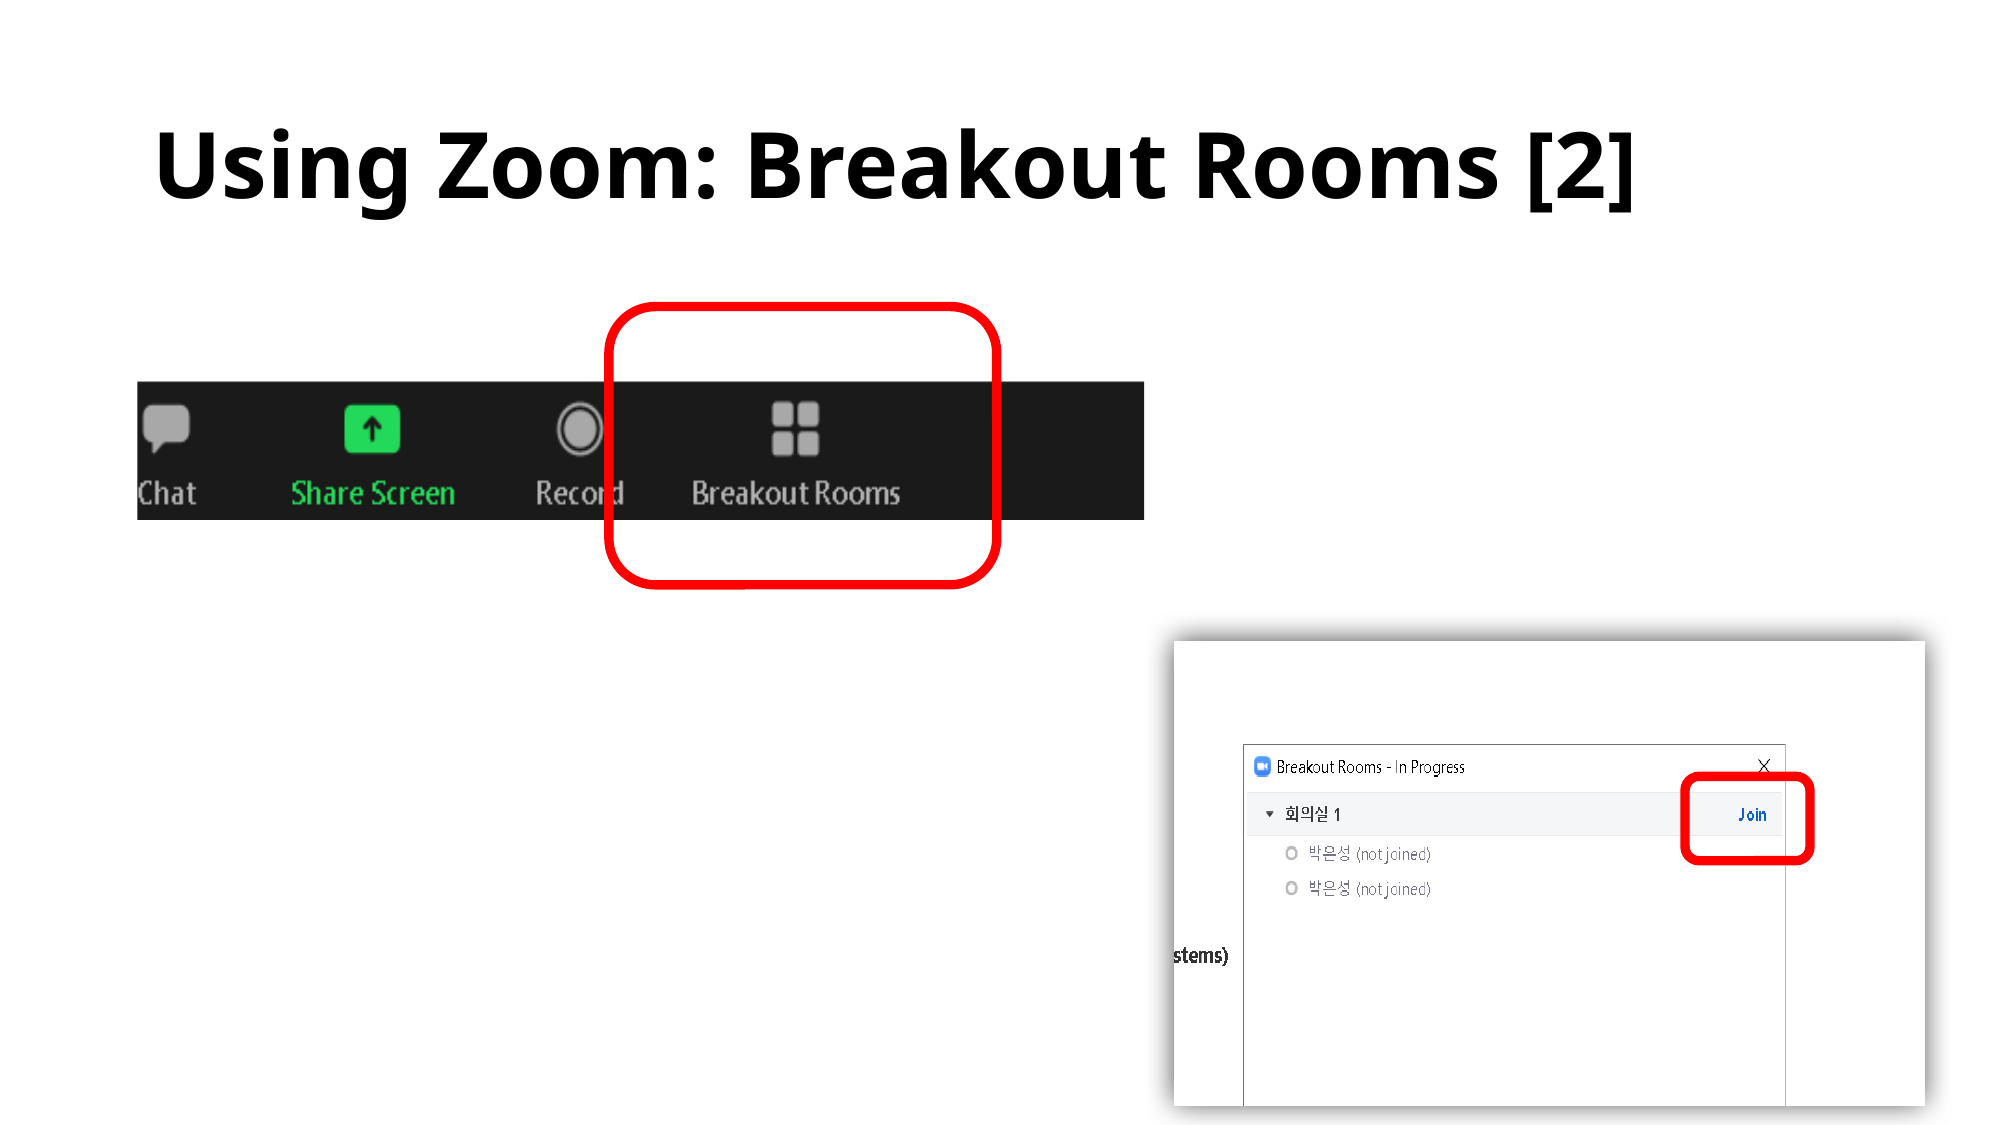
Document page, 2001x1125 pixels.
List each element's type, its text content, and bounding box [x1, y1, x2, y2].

title Using Zoom: Breakout Rooms [2] [137, 59, 1863, 277]
picture [137, 279, 1145, 520]
list [137, 277, 1863, 992]
picture [1174, 641, 1925, 1106]
text_box [607, 520, 998, 586]
